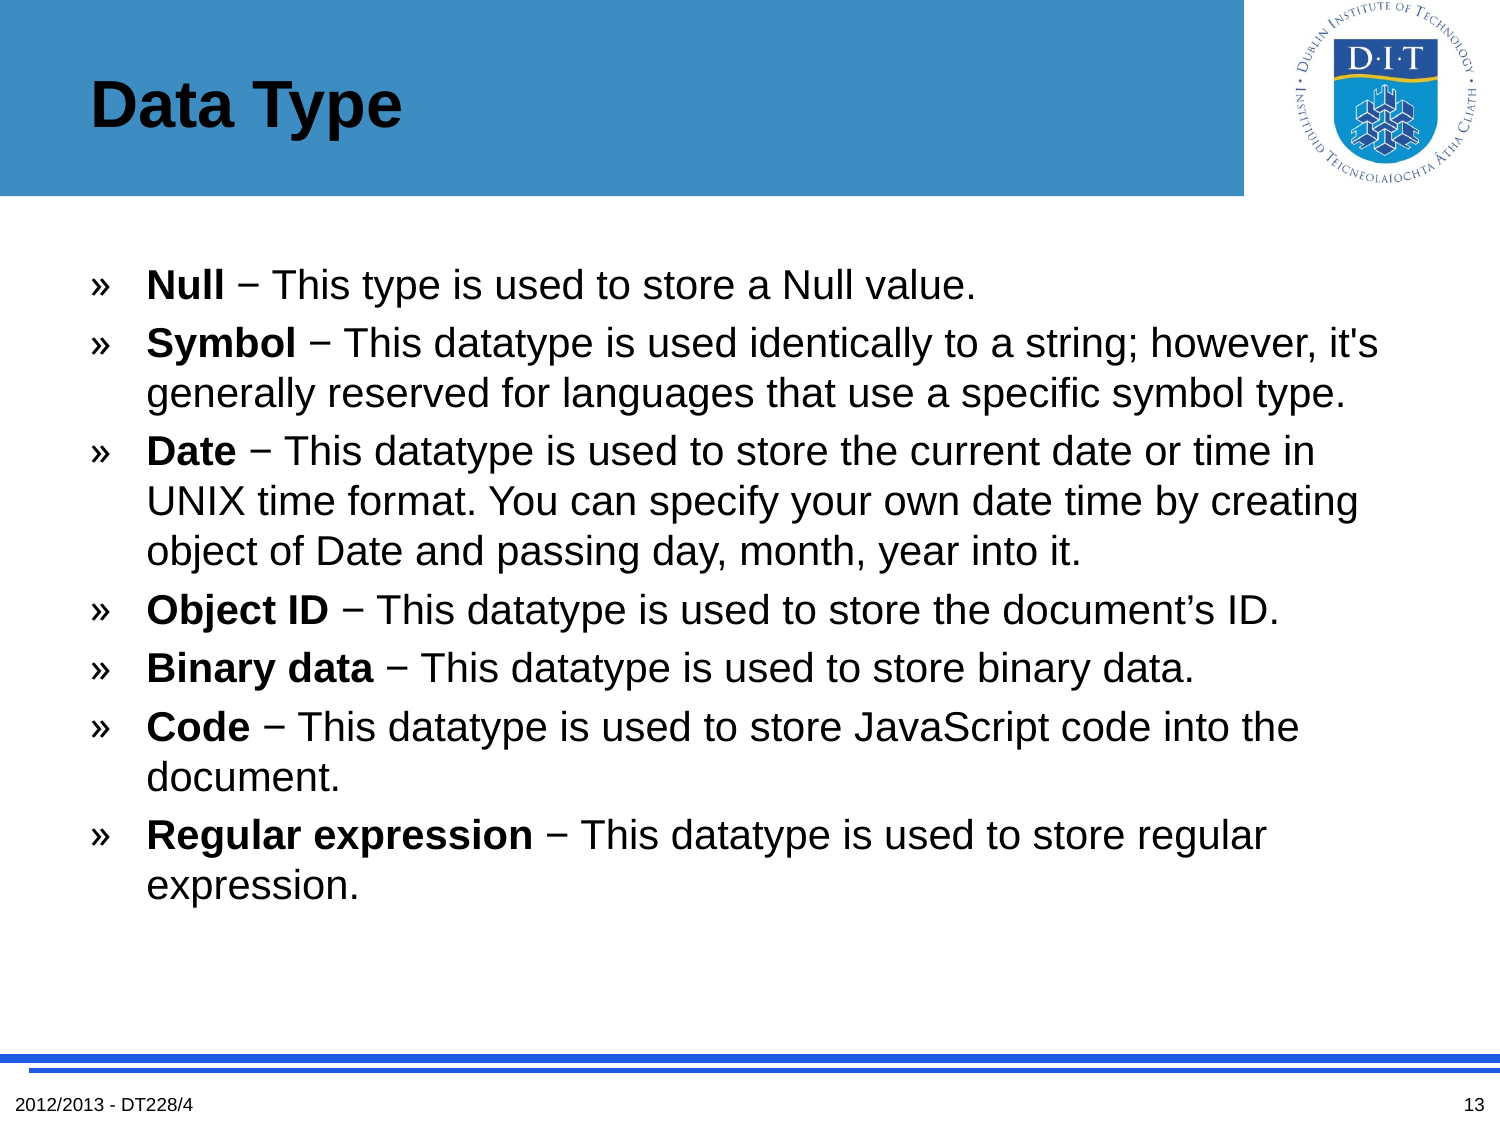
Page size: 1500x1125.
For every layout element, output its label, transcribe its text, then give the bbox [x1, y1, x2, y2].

slide_number 2012/2013 - DT228/4 [0, 1084, 351, 1125]
picture [1293, 0, 1478, 185]
slide_number 13 [1149, 1084, 1500, 1125]
title Data Type [74, 18, 1105, 182]
list Null − This type is used to store a Null value. Symbol − This datatype is used identically to a string; however, it's generally reserved for languages that use a specific symbol type. Date − This datatype is used to store the current date or time in UNIX time format. You can specify your own date time by creating object of Date and passing day, month, year into it. Object ID − This datatype is used to store the document’s ID. Binary data − This datatype is used to store binary data. Code − This datatype is used to store JavaScript code into the document. Regular expression − This datatype is used to store regular expression. [74, 249, 1426, 1051]
